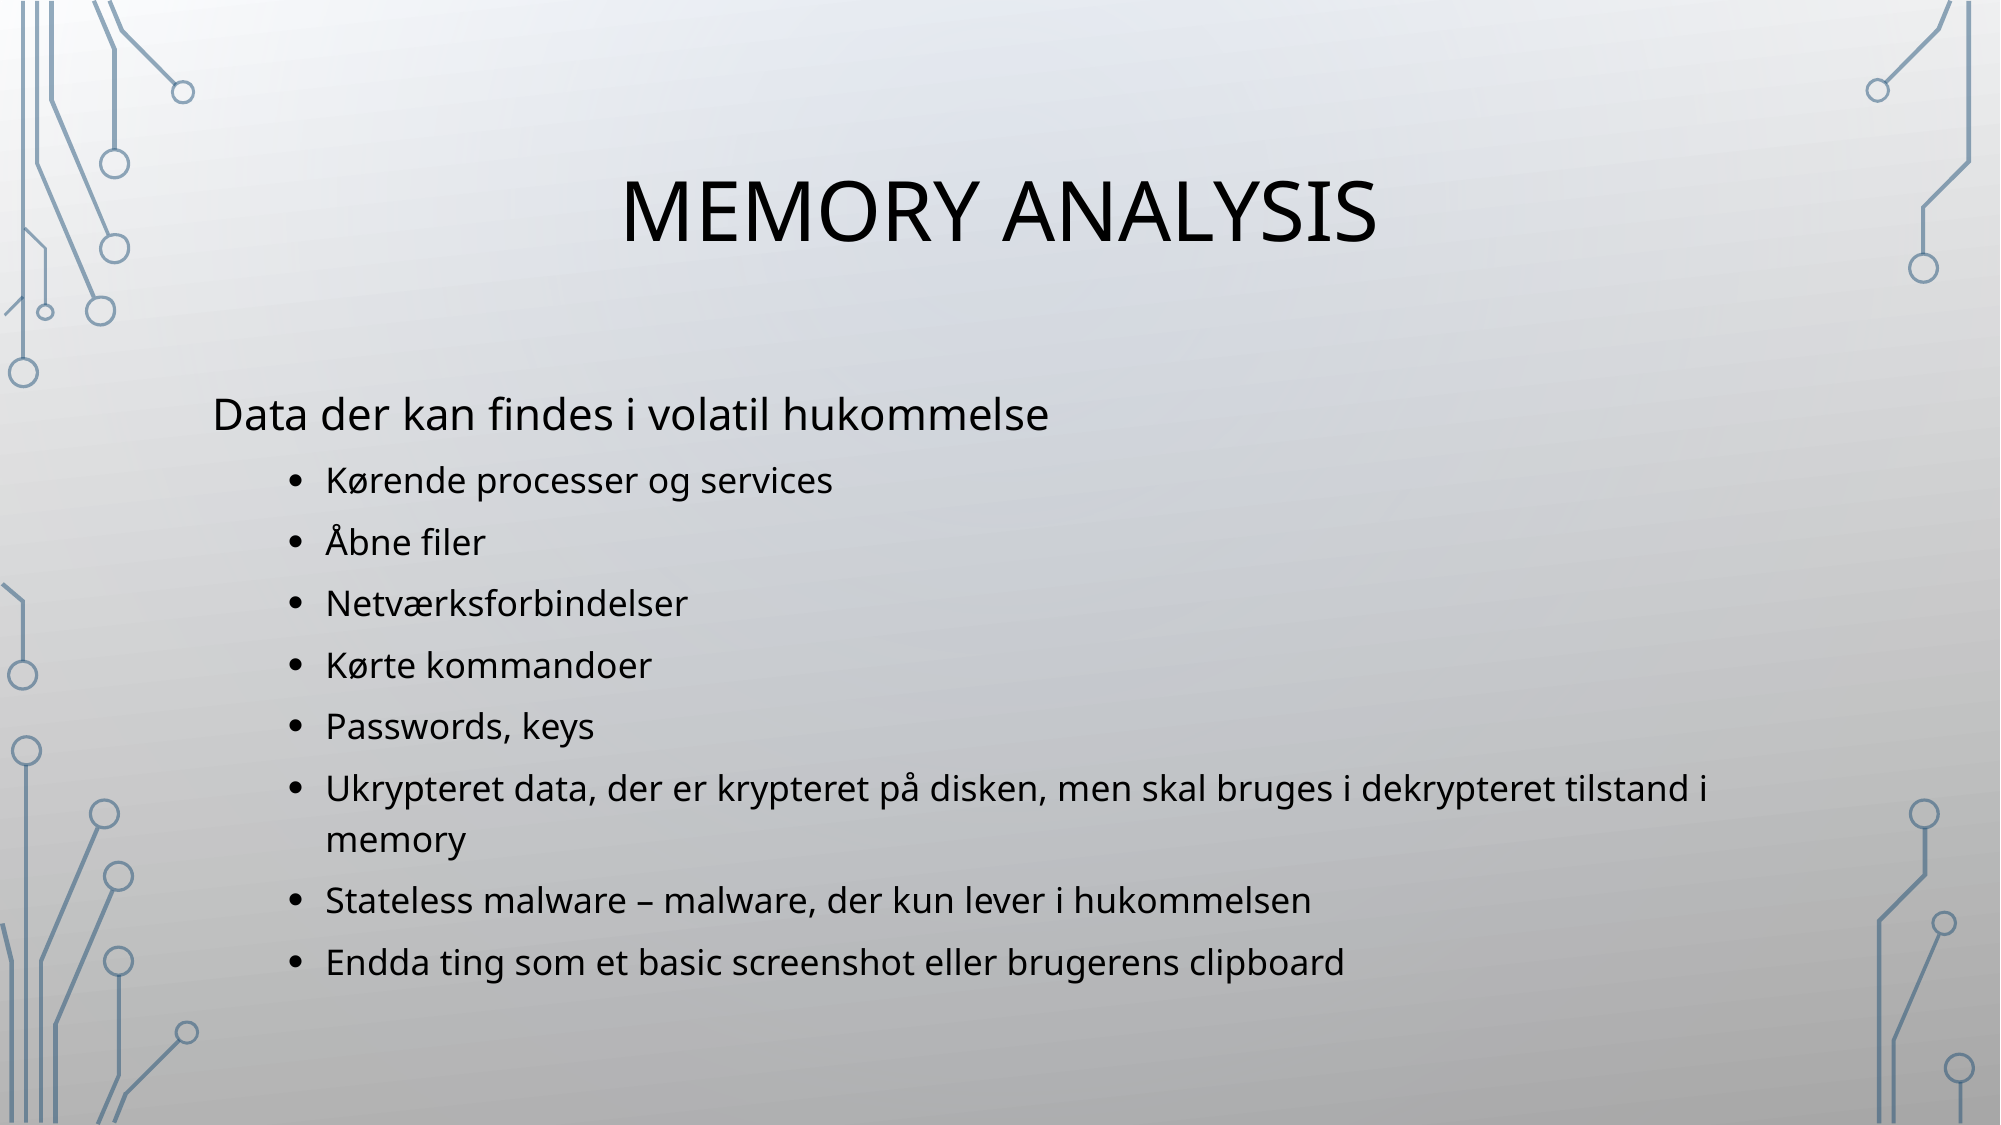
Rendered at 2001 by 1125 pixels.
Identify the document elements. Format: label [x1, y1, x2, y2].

text_box [0, 0, 201, 1125]
text_box [1863, 0, 1976, 1124]
picture [201, 0, 2000, 1125]
